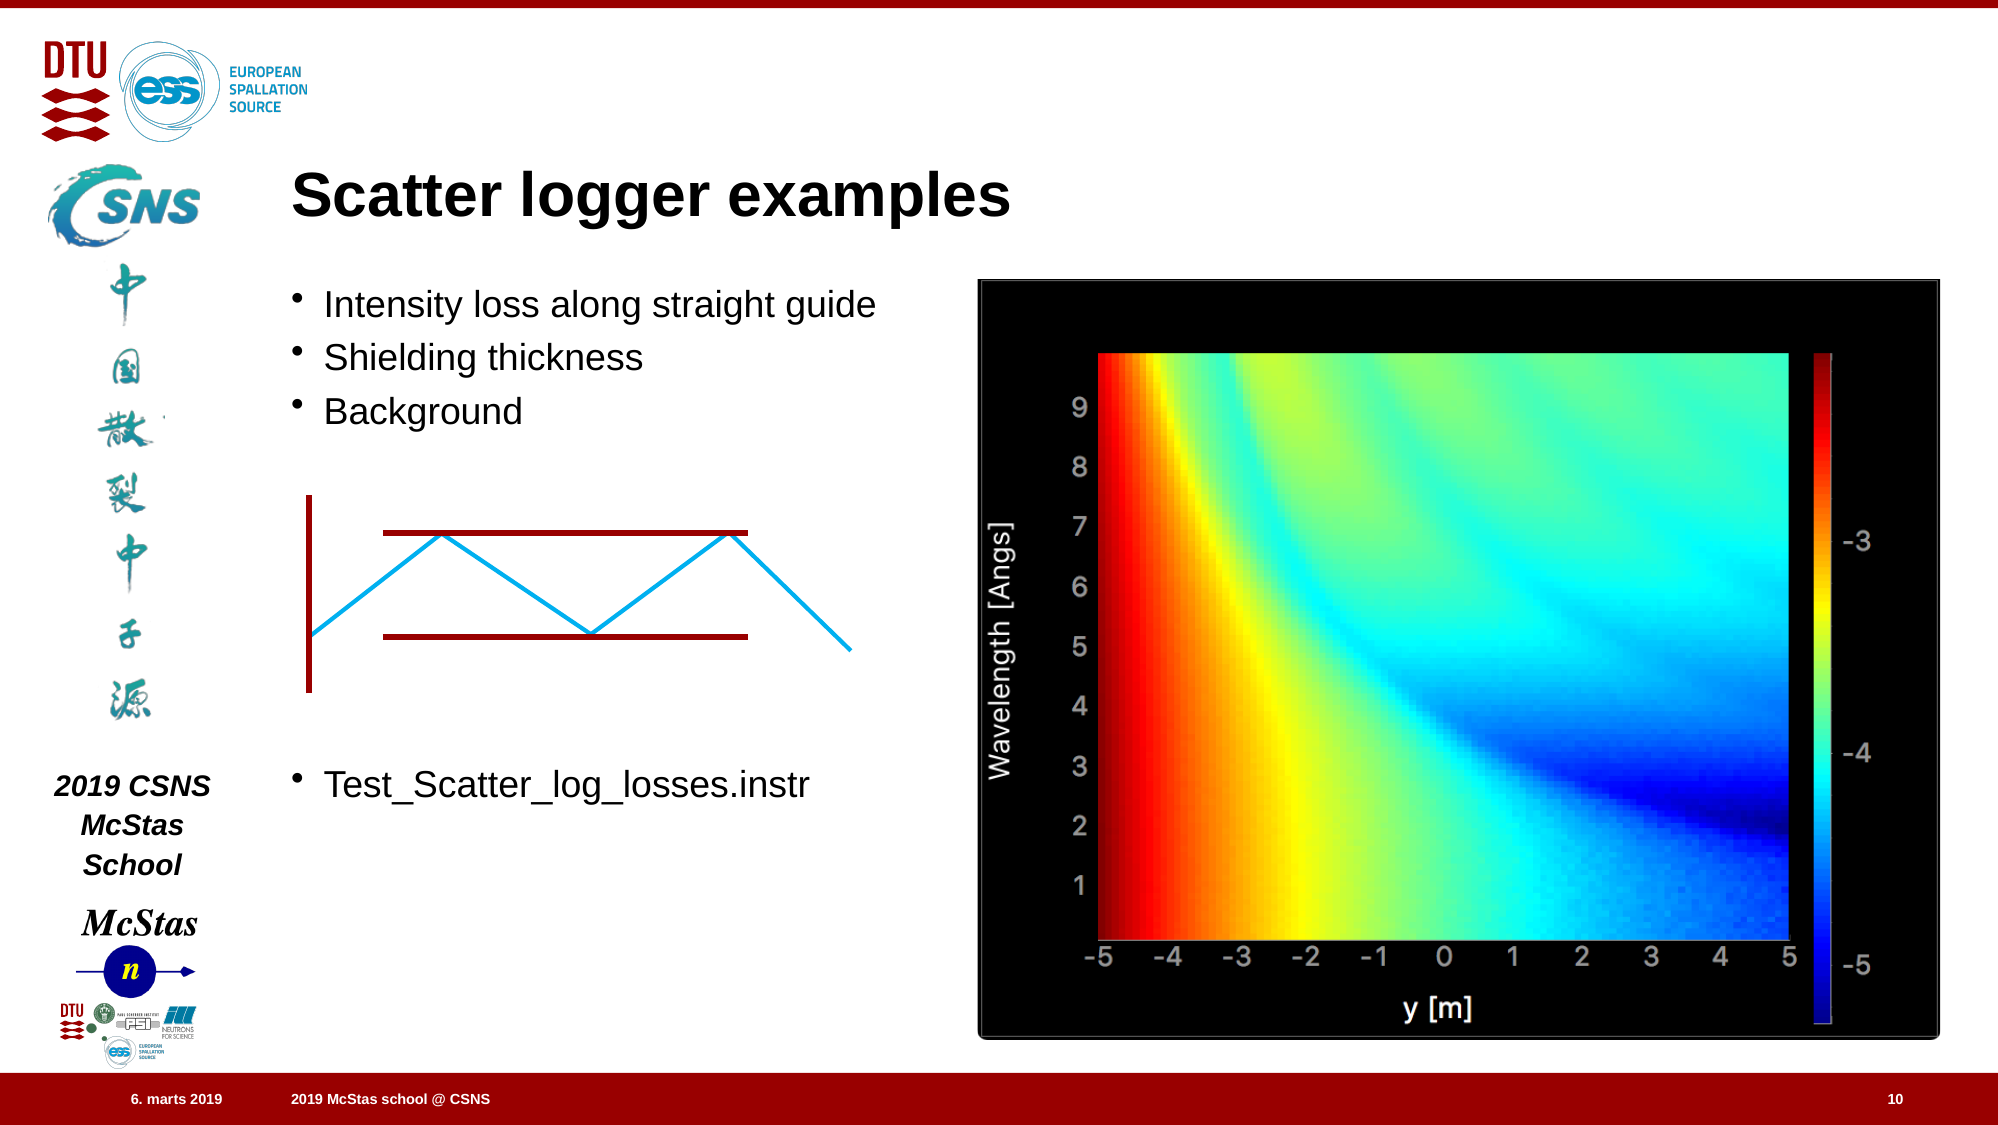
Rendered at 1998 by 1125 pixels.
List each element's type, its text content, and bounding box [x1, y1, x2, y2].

picture [116, 1013, 160, 1030]
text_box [728, 531, 852, 652]
picture [48, 162, 209, 744]
picture [119, 41, 307, 142]
picture [977, 279, 1941, 1040]
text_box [310, 532, 440, 637]
slide_number 10 [1886, 1088, 1909, 1110]
list Intensity loss along straight guide Shielding thickness Background Test_Scatter_log_losses.instr [290, 279, 907, 1027]
picture [86, 1003, 197, 1069]
title Scatter logger examples [290, 69, 1820, 230]
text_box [440, 534, 588, 636]
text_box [588, 534, 728, 636]
picture [59, 908, 213, 999]
